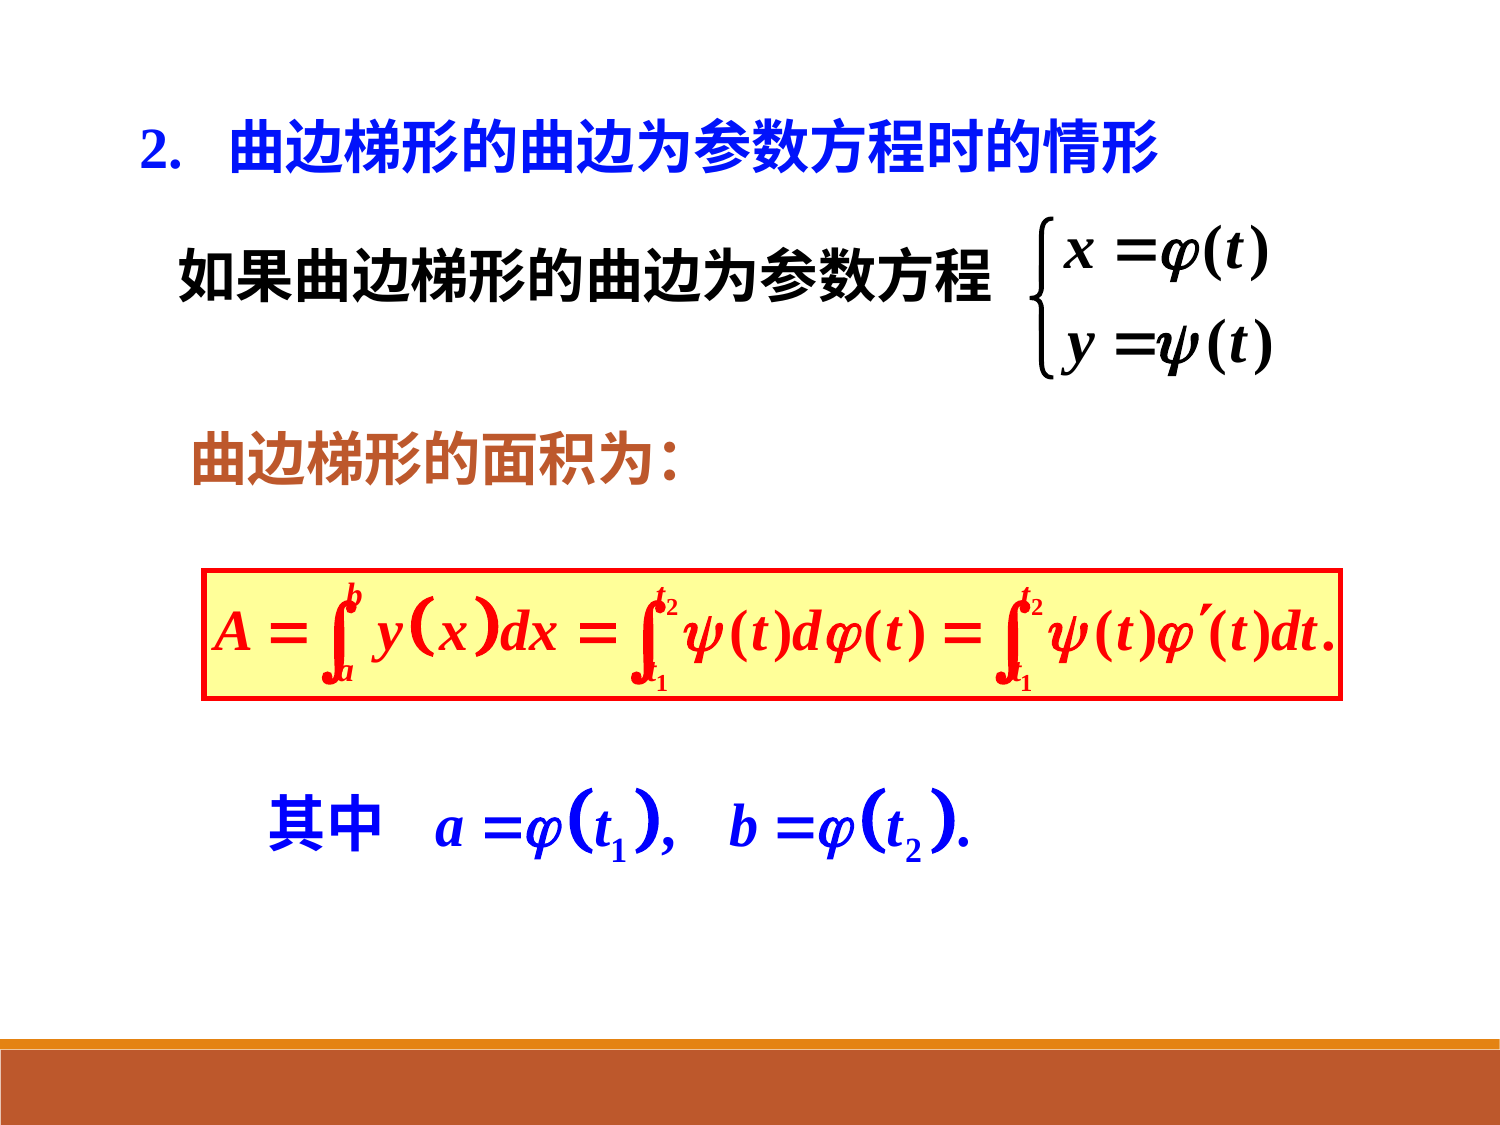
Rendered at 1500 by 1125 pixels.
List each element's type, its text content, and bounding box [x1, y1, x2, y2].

text_box 曲边梯形的面积为： [174, 414, 775, 500]
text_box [265, 786, 975, 875]
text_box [124, 101, 1500, 189]
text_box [206, 572, 1339, 697]
text_box 如果曲边梯形的曲边为参数方程 [162, 231, 1019, 317]
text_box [1022, 211, 1276, 384]
